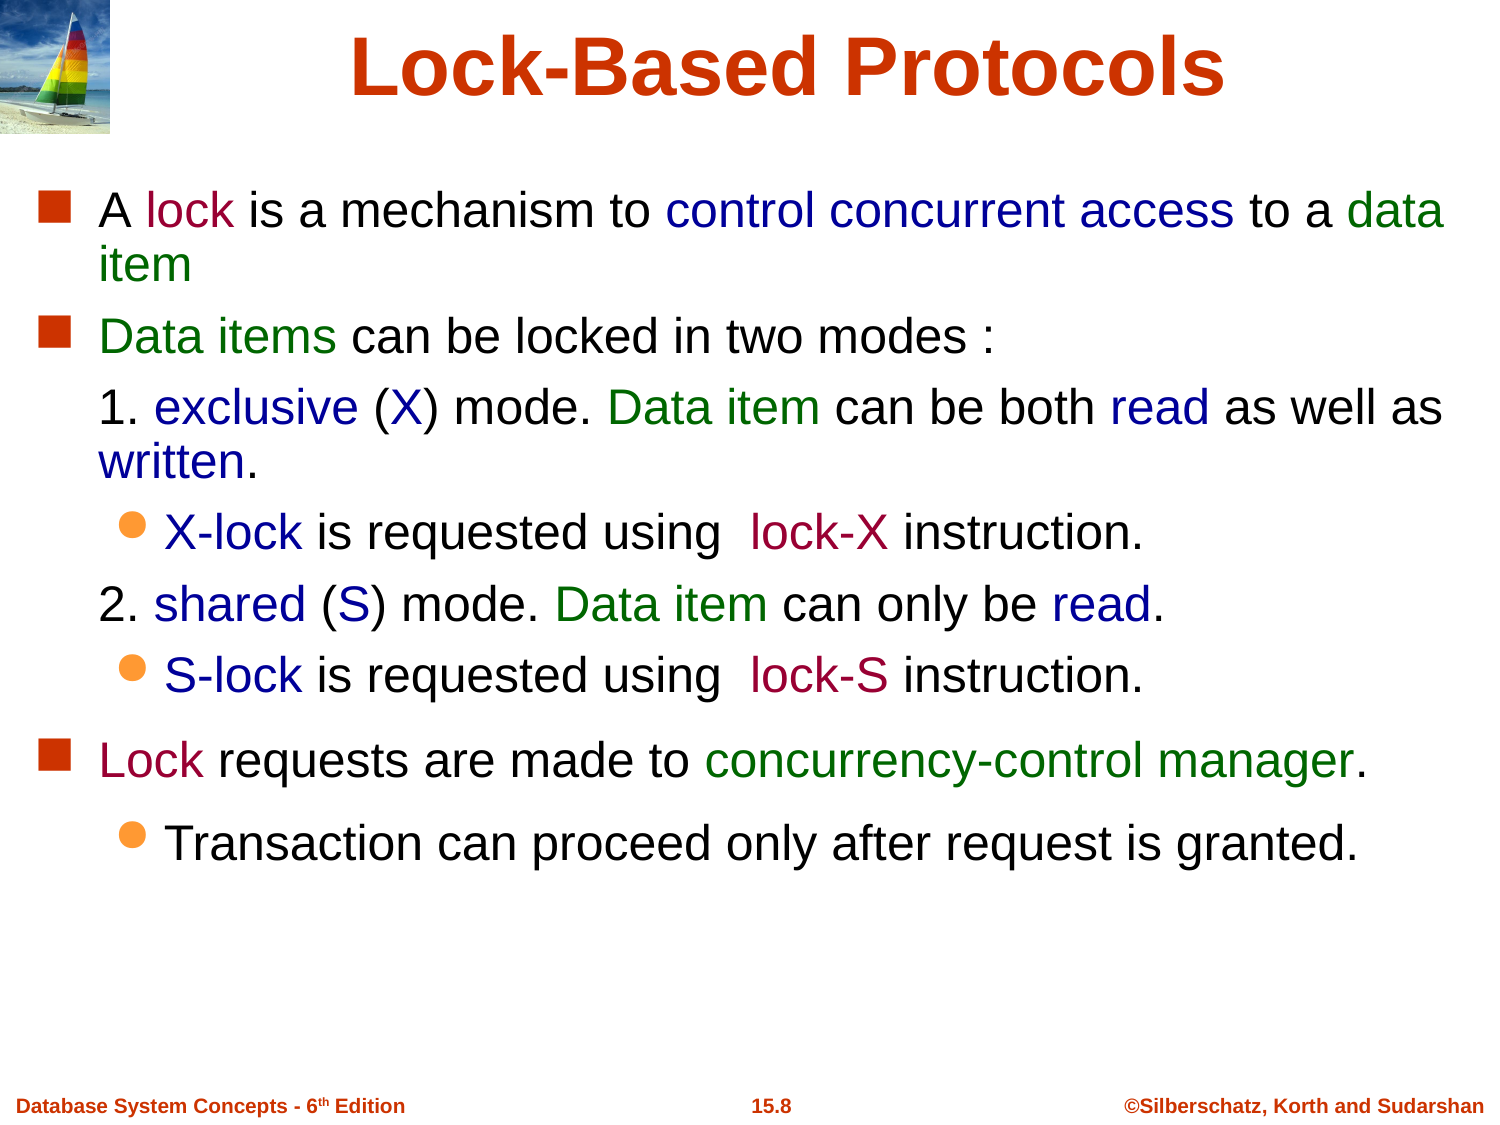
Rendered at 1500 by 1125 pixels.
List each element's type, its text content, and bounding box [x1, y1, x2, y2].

list A lock is a mechanism to control concurrent access to a data item Data items can be locked in two modes : 1. exclusive (X) mode. Data item can be both read as well as written. X-lock is requested using lock-X instruction. 2. shared (S) mode. Data item can only be read. S-lock is requested using lock-S instruction. Lock requests are made to concurrency-control manager. Transaction can proceed only after request is granted. [26, 176, 1471, 978]
picture [0, 0, 110, 134]
title Lock-Based Protocols [125, 18, 1452, 120]
